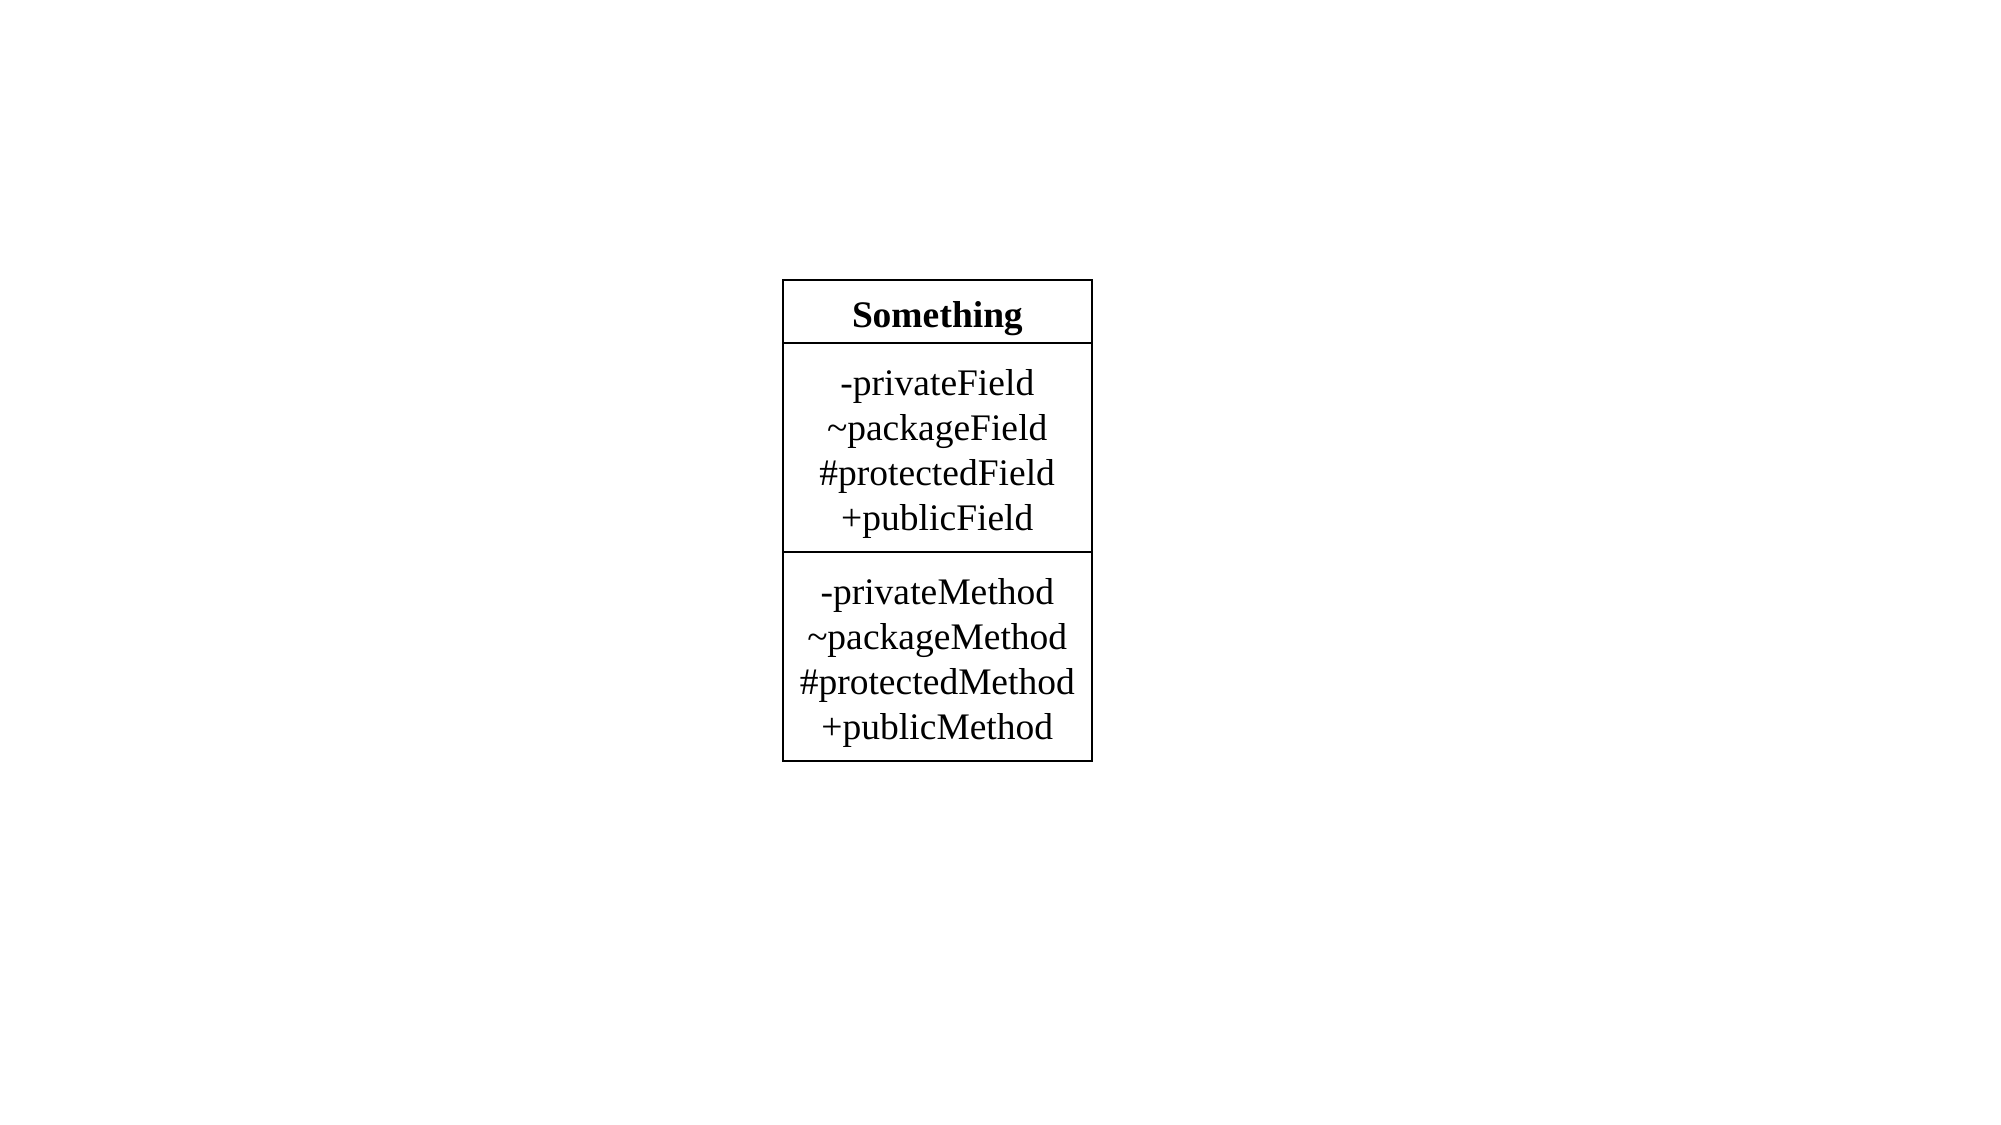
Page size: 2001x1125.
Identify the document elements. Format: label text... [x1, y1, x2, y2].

text_box -privateMethod ~packageMethod #protectedMethod +publicMethod [782, 551, 1093, 762]
text_box Something [782, 279, 1093, 342]
text_box -privateField ~packageField #protectedField +publicField [782, 342, 1093, 551]
